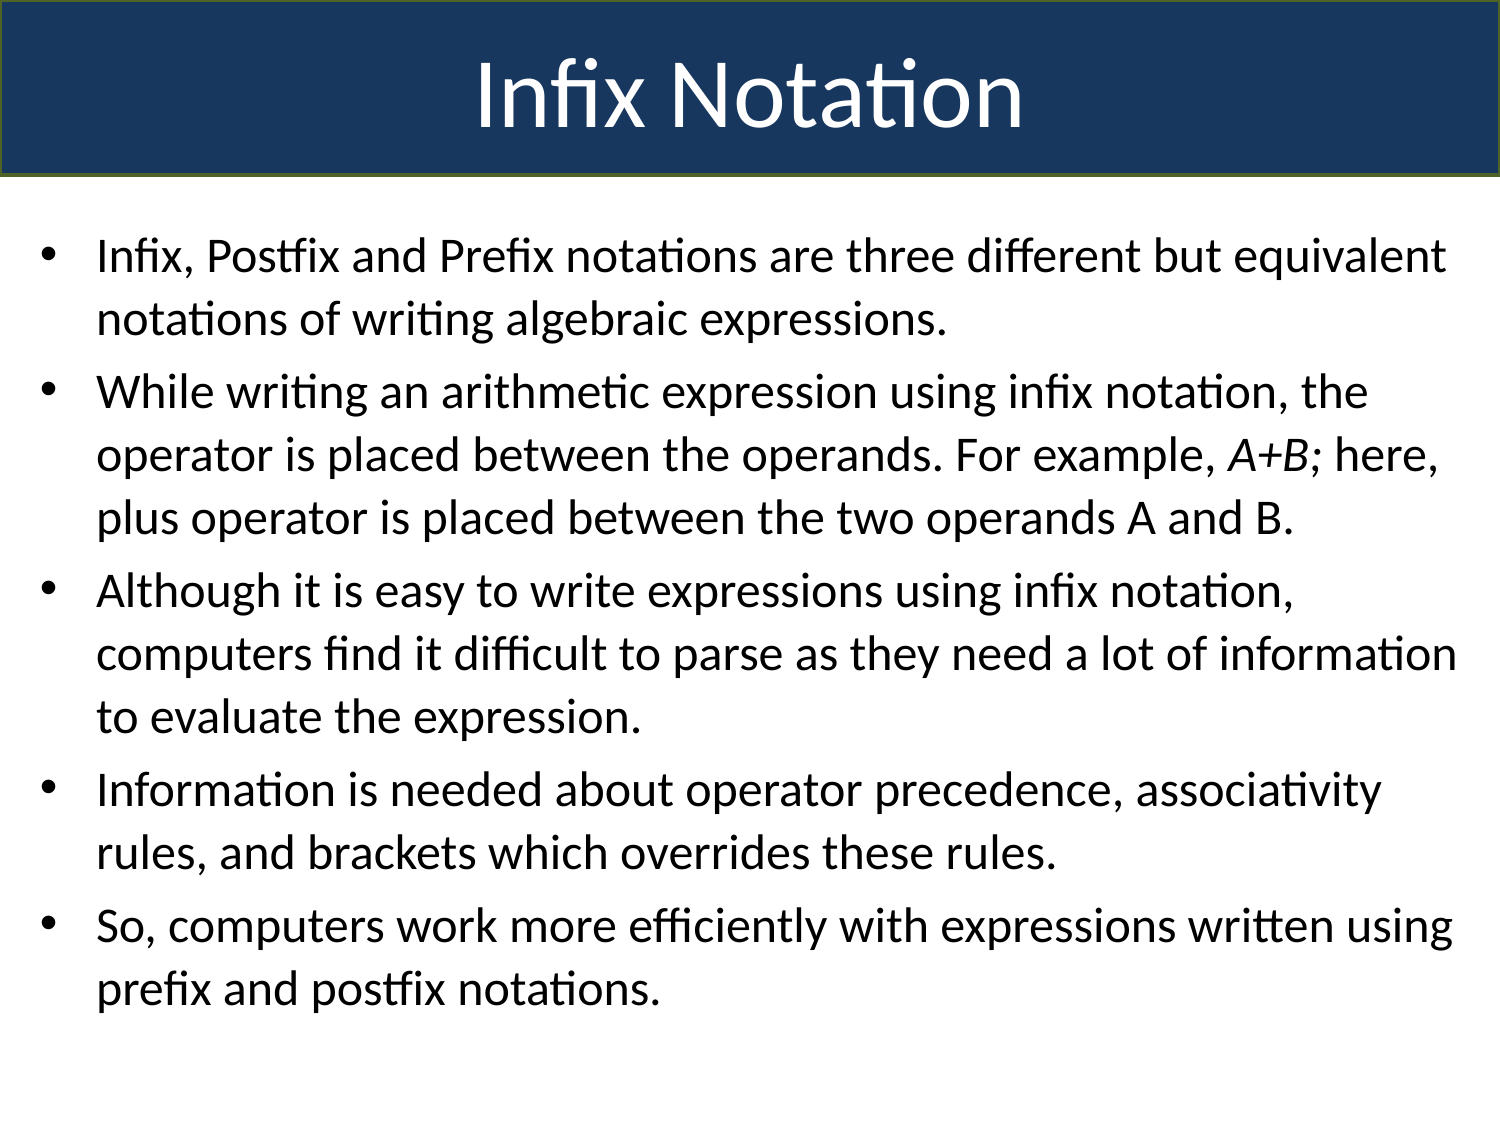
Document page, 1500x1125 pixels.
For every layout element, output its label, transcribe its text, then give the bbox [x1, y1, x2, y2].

text_box Infix, Postfix and Prefix notations are three different but equivalent notations of writing algebraic expressions. While writing an arithmetic expression using infix notation, the operator is placed between the operands. For example, A+B; here, plus operator is placed between the two operands A and B. Although it is easy to write expressions using infix notation, computers find it difficult to parse as they need a lot of information to evaluate the expression. Information is needed about operator precedence, associativity rules, and brackets which overrides these rules. So, computers work more efficiently with expressions written using prefix and postfix notations. [24, 212, 1475, 800]
text_box Infix Notation [0, 0, 1500, 177]
